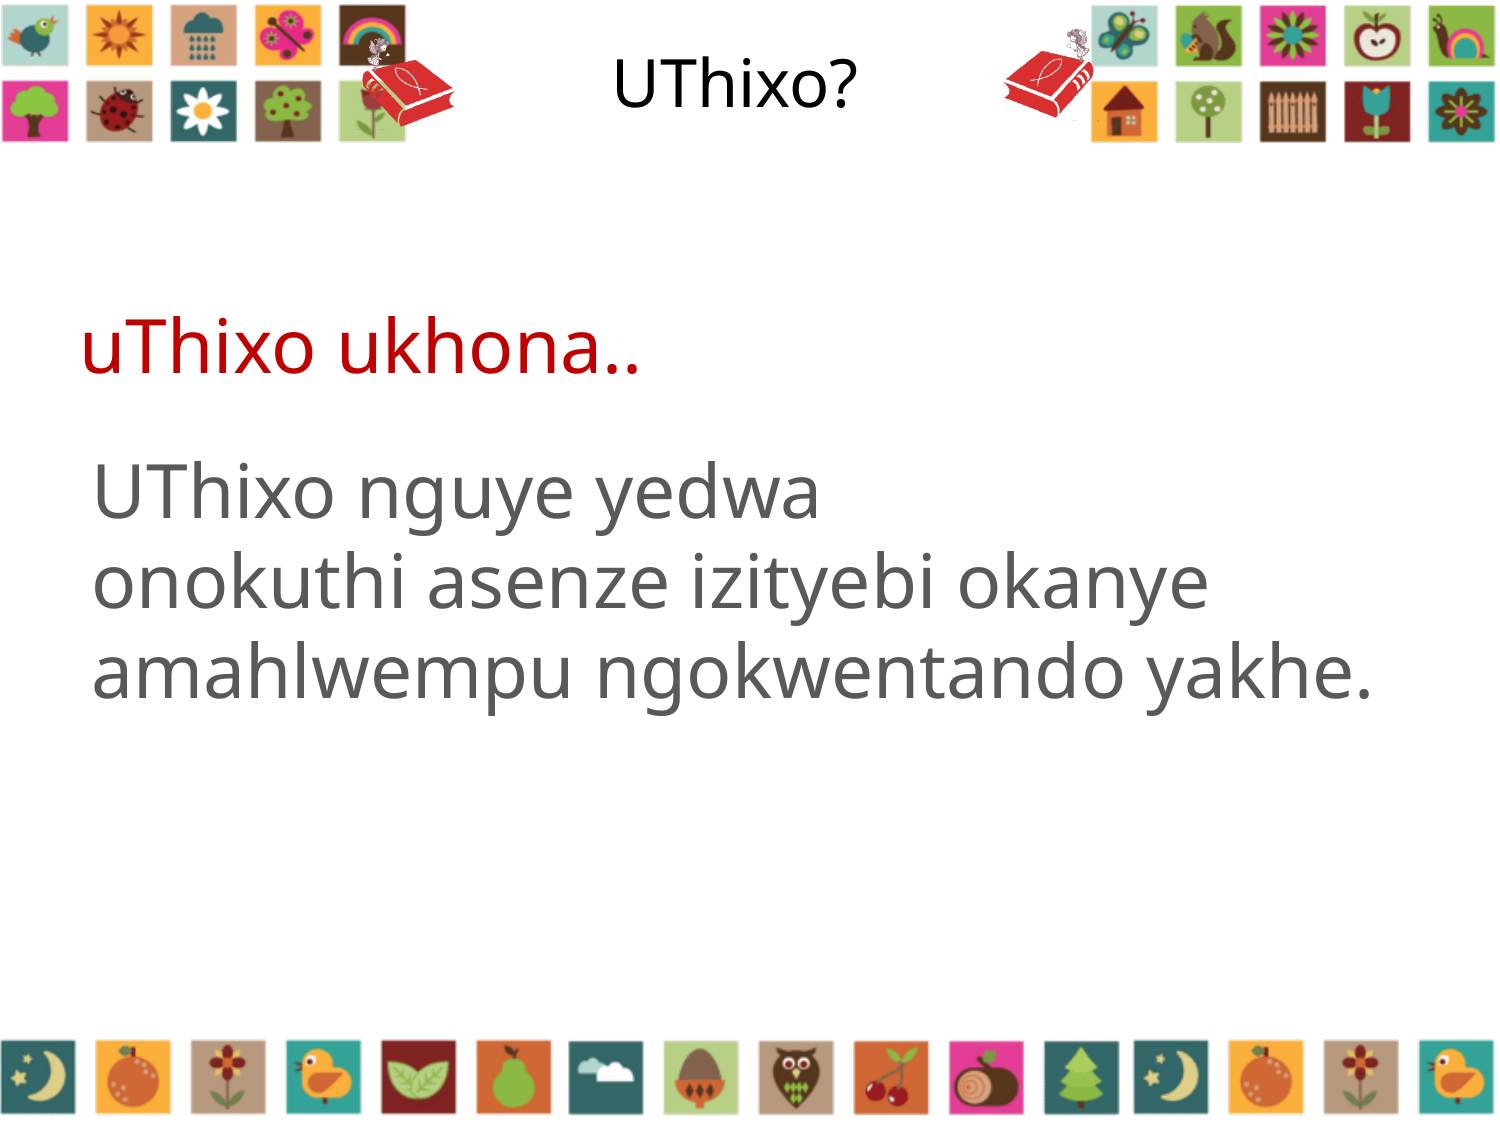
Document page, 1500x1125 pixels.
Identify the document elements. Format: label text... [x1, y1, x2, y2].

text_box UThixo nguye yedwa onokuthi asenze izityebi okanye amahlwempu ngokwentando yakhe. [76, 436, 1424, 722]
text_box uThixo ukhona.. [64, 290, 1412, 396]
picture [0, 3, 487, 150]
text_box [0, 1028, 1500, 1118]
picture [971, 3, 1500, 150]
text_box UThixo? [490, 33, 971, 129]
